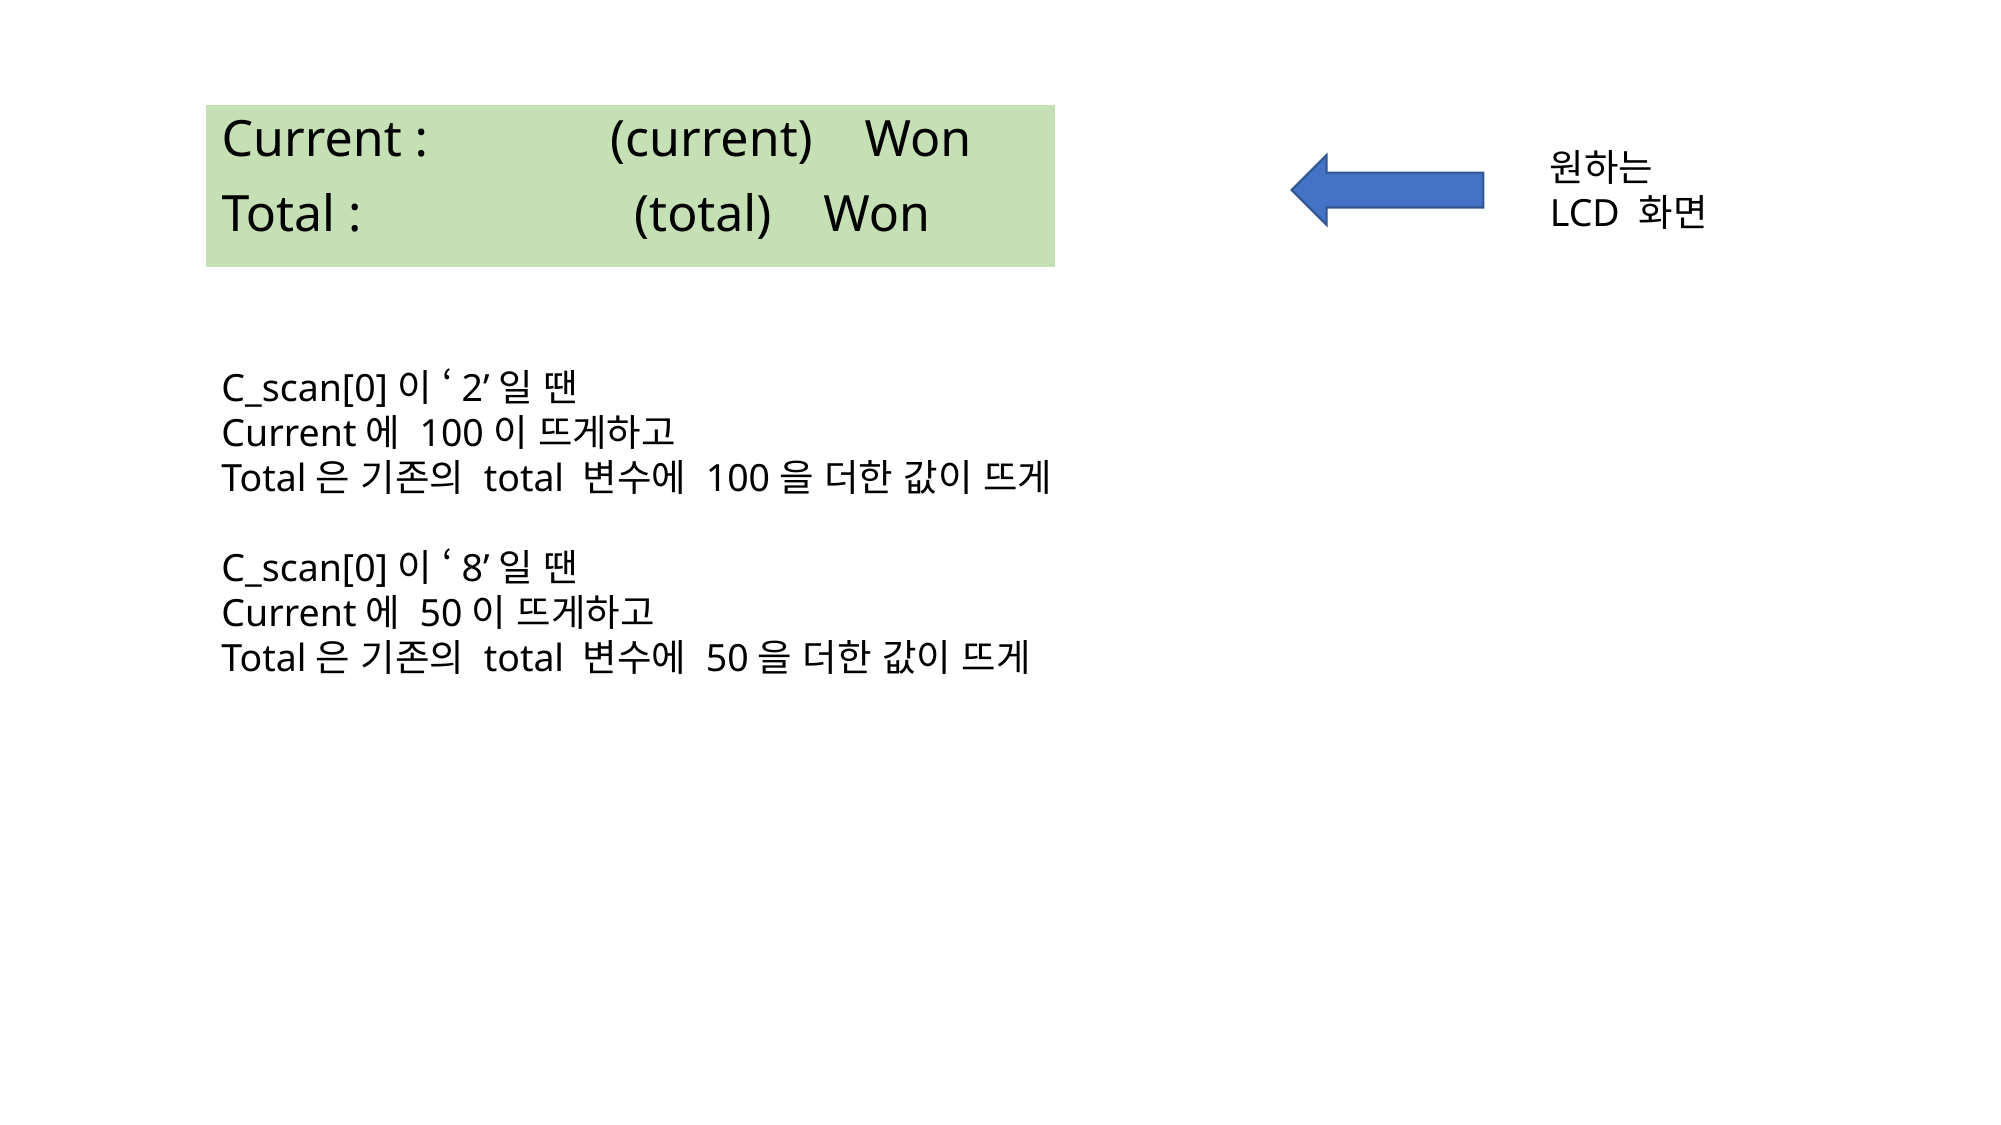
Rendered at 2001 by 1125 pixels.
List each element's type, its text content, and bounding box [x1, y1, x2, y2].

text_box C_scan[0]이 ‘2’일 땐 Current에 100이 뜨게하고 Total은 기존의 total 변수에 100을 더한 값이 뜨게 C_scan[0]이 ‘8’일 땐 Current에 50이 뜨게하고 Total은 기존의 total 변수에 50을 더한 값이 뜨게 [206, 356, 1235, 732]
subtitle Current : (current) Won Total : (total) Won [206, 105, 1055, 267]
text_box 원하는 LCD 화면 [1534, 136, 1867, 242]
text_box [1290, 152, 1485, 228]
